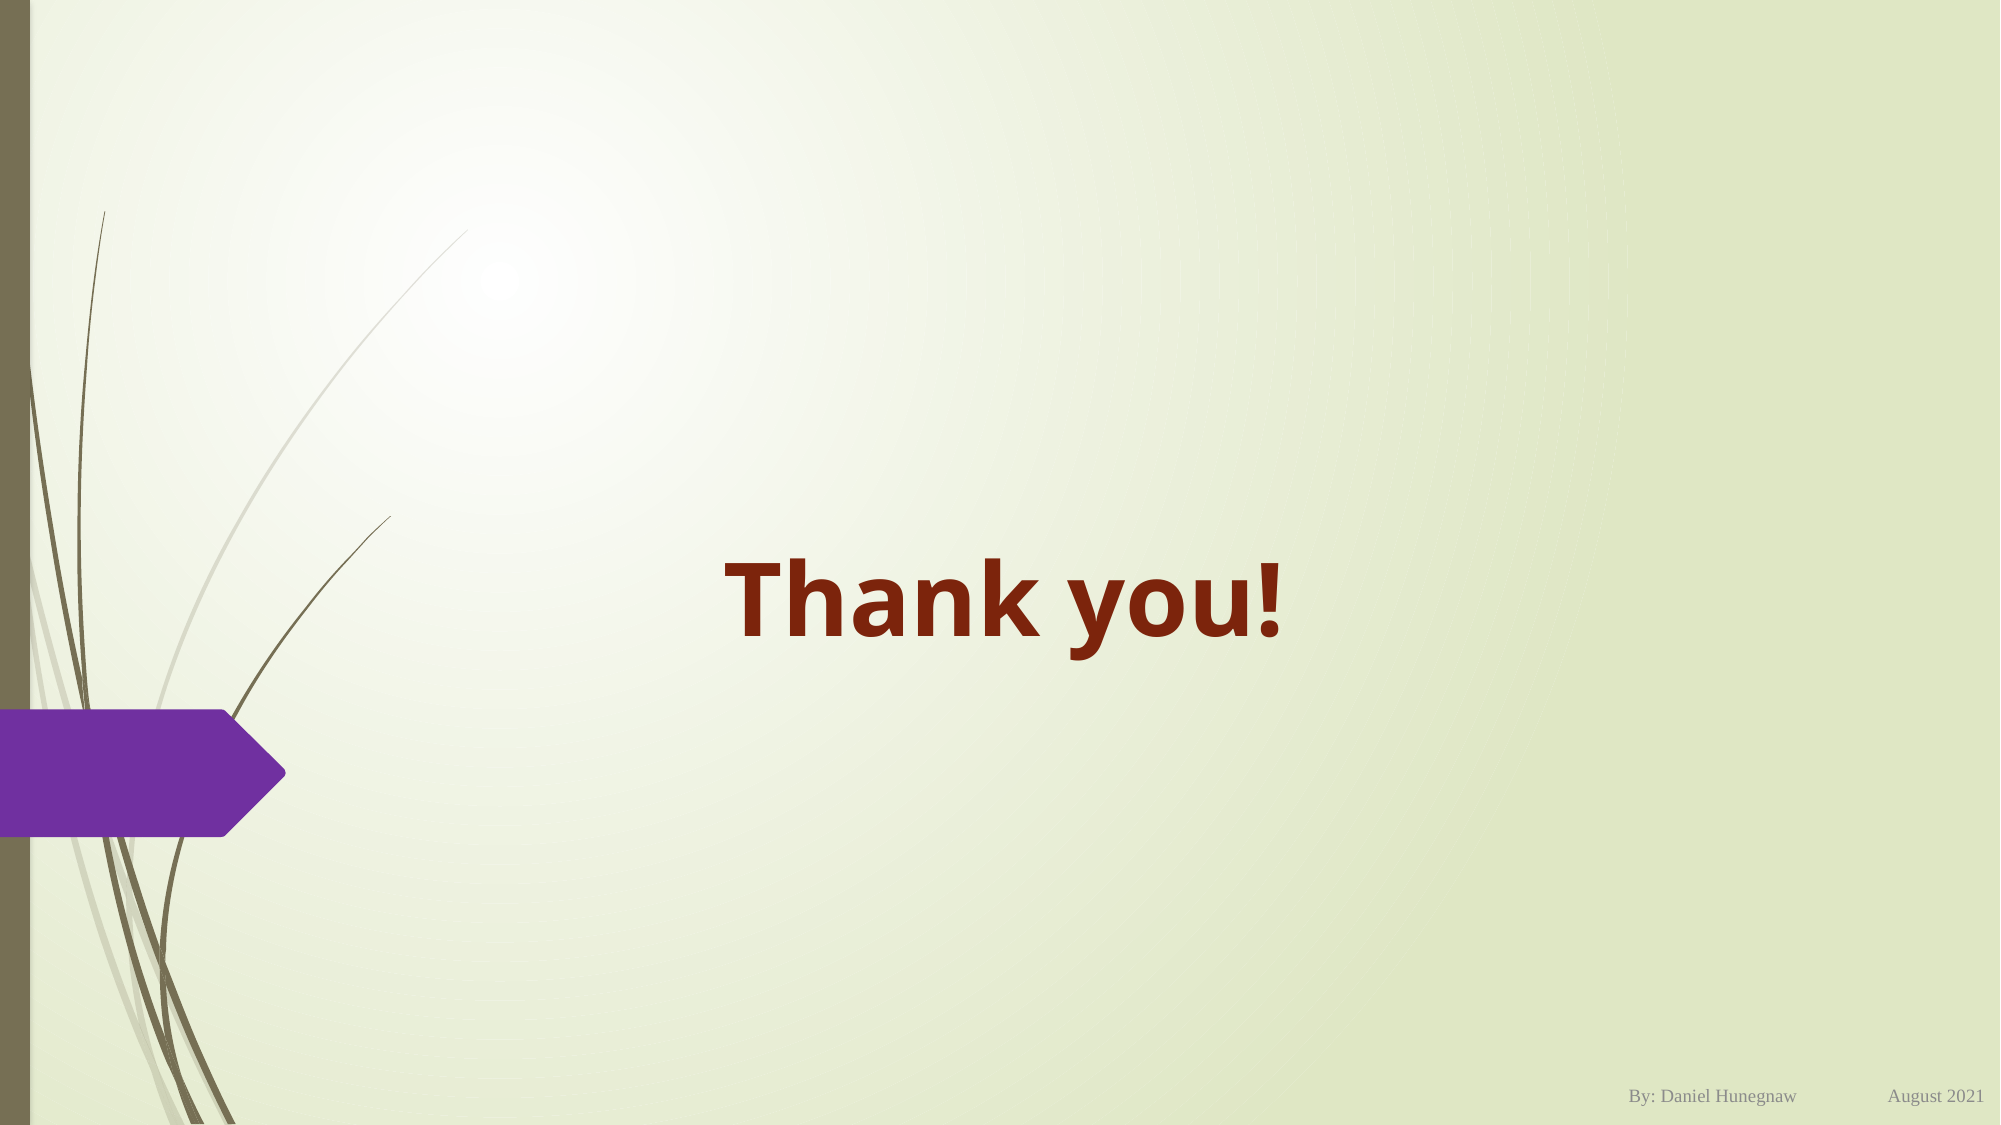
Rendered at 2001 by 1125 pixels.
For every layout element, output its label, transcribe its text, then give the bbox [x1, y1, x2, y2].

footer By: Daniel Hunegnaw [561, 1065, 1811, 1125]
title [128, 0, 1957, 216]
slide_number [1811, 1064, 2000, 1125]
text_box Thank you! [254, 526, 1780, 664]
